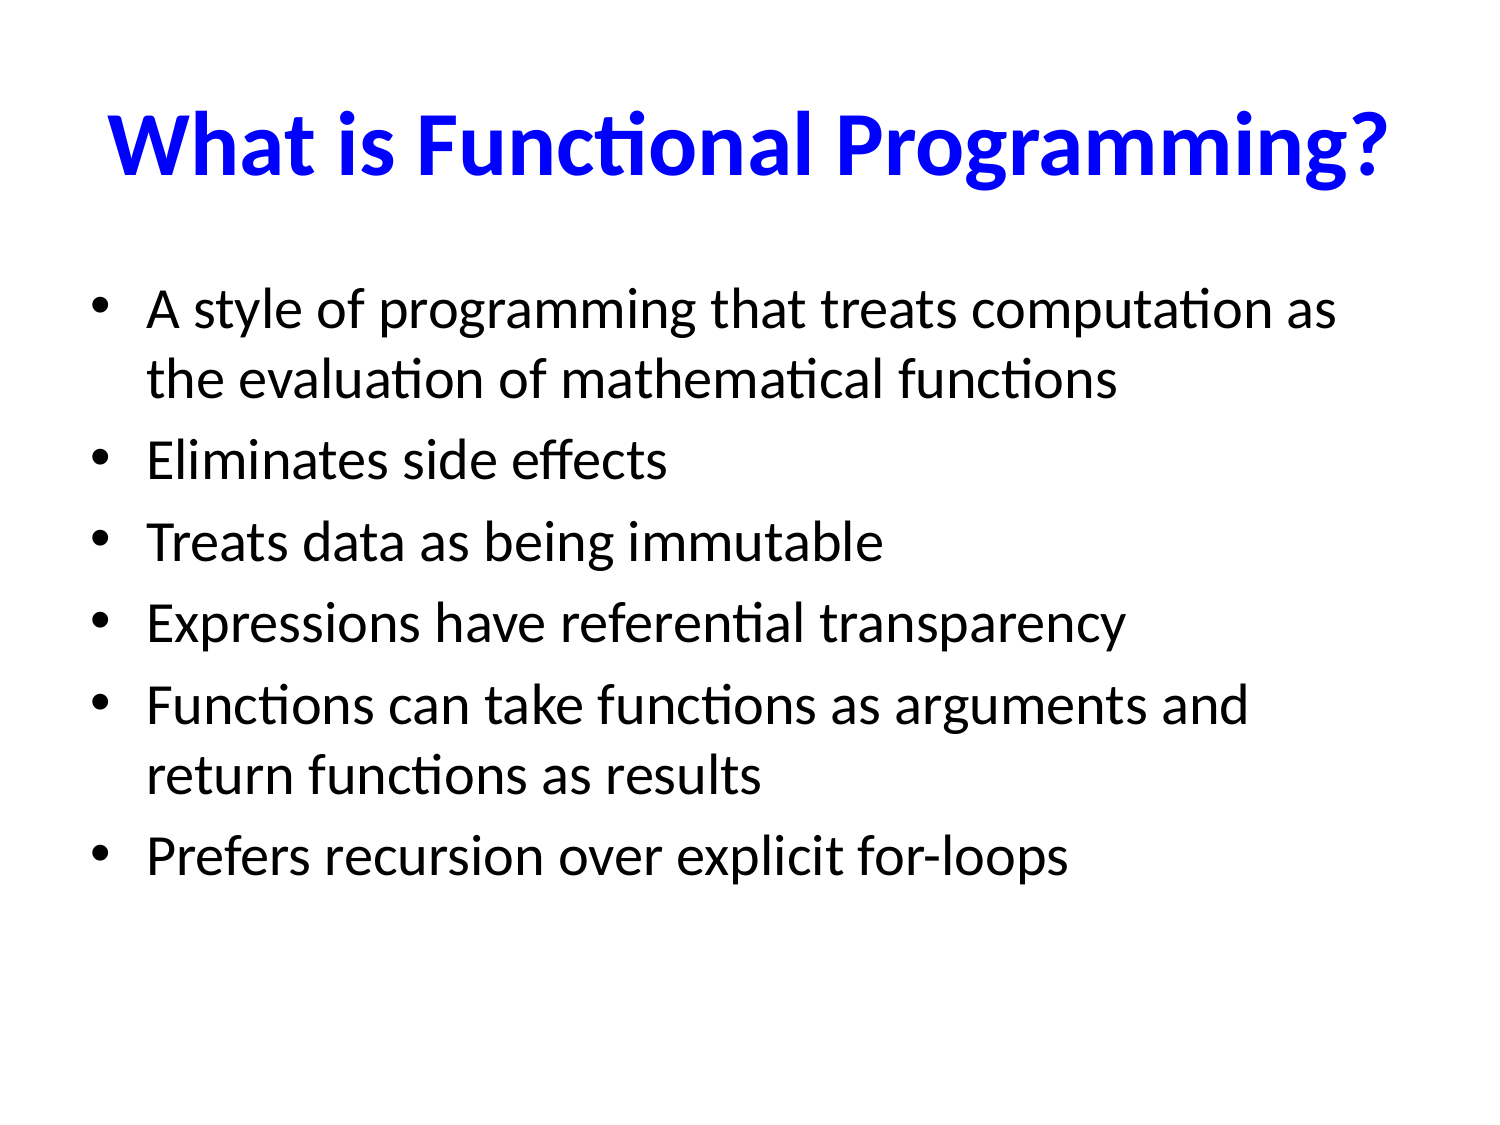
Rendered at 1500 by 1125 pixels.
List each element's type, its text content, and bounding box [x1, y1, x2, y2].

title What is Functional Programming? [75, 45, 1425, 233]
list A style of programming that treats computation as the evaluation of mathematical functions Eliminates side effects Treats data as being immutable Expressions have referential transparency Functions can take functions as arguments and return functions as results Prefers recursion over explicit for-loops [75, 262, 1425, 1005]
